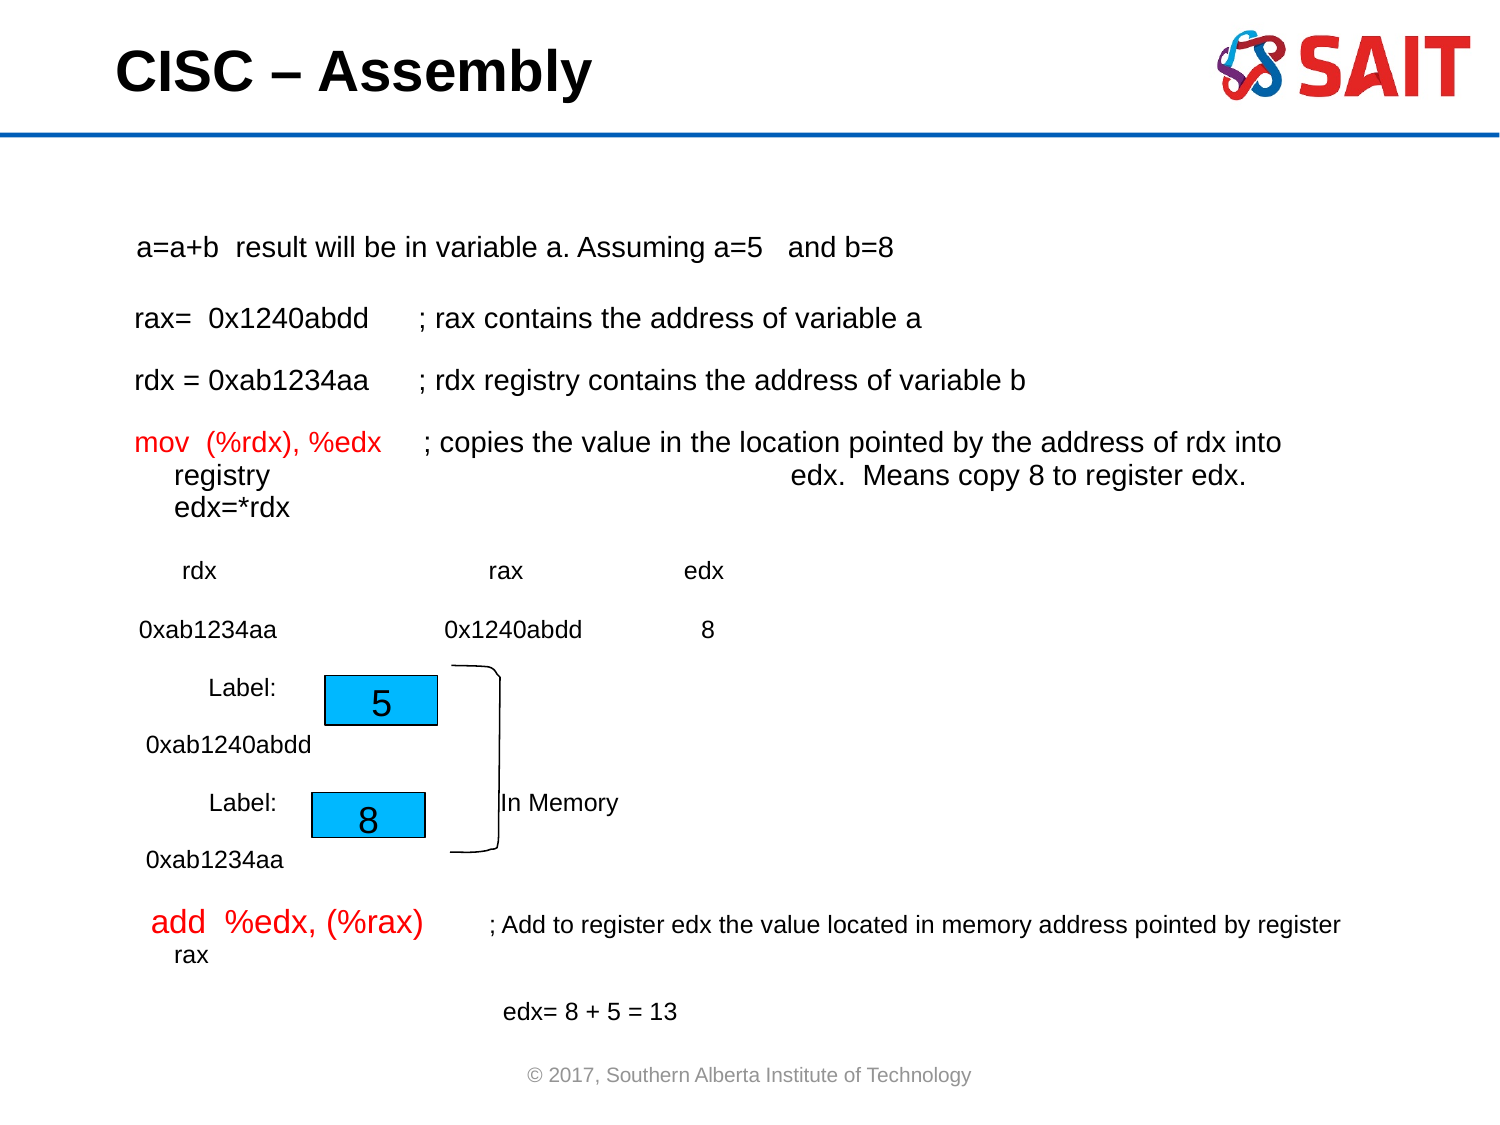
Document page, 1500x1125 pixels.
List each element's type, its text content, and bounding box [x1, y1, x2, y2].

title [103, 59, 1397, 191]
text_box 8 [311, 792, 425, 838]
text_box CISC – Assembly [100, 26, 1200, 138]
list a=a+b result will be in variable a. Assuming a=5 and b=8 rax= 0x1240abdd ; rax contains the address of variable a rdx = 0xab1234aa ; rdx registry contains the address of variable b mov (%rdx), %edx ; copies the value in the location pointed by the address of rdx into registry edx. Means copy 8 to register edx. edx=*rdx rdx rax edx 0xab1234aa 0x1240abdd 8 Label: a 0xab1240abdd Label: b In Memory 0xab1234aa add %edx, (%rax) ; Add to register edx the value located in memory address pointed by register rax edx= 8 + 5 = 13 [103, 191, 1397, 1000]
text_box [450, 665, 501, 853]
text_box 5 [324, 675, 438, 726]
picture [1187, 0, 1500, 130]
